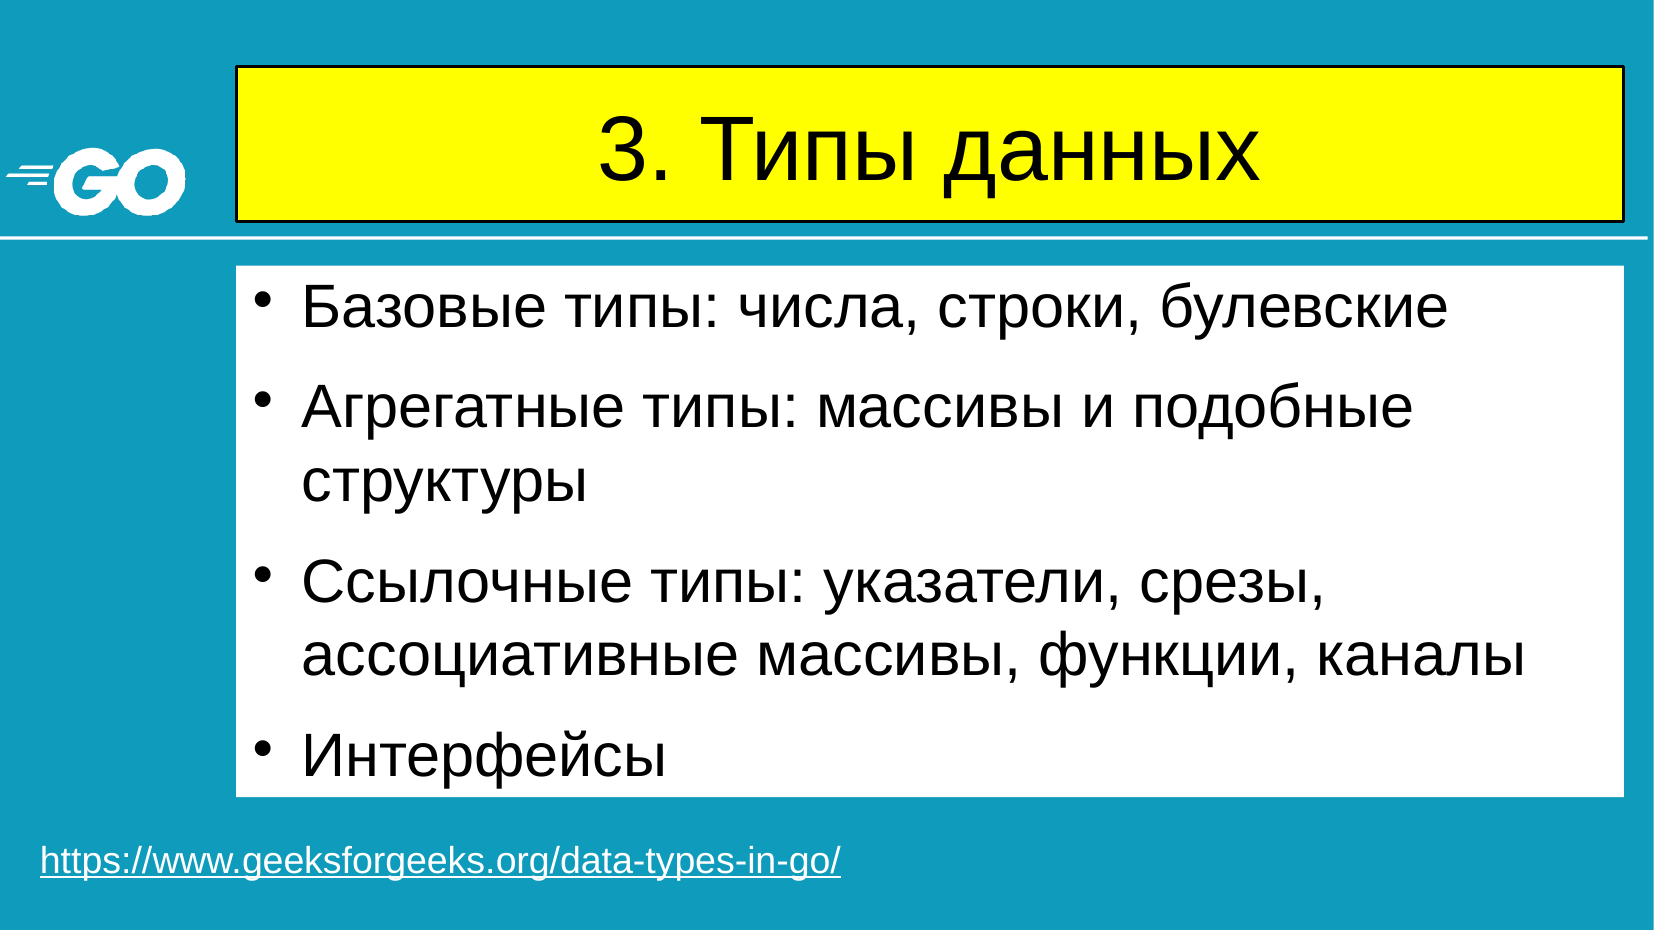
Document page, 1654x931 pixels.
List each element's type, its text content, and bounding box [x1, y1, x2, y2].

list Базовые типы: числа, строки, булевские Агрегатные типы: массивы и подобные структуры Ссылочные типы: указатели, срезы, ассоциативные массивы, функции, каналы Интерфейсы [236, 265, 1624, 798]
title 3. Типы данных [236, 66, 1624, 222]
picture [54, 148, 185, 215]
text_box https://www.geeksforgeeks.org/data-types-in-go/ [25, 828, 857, 886]
